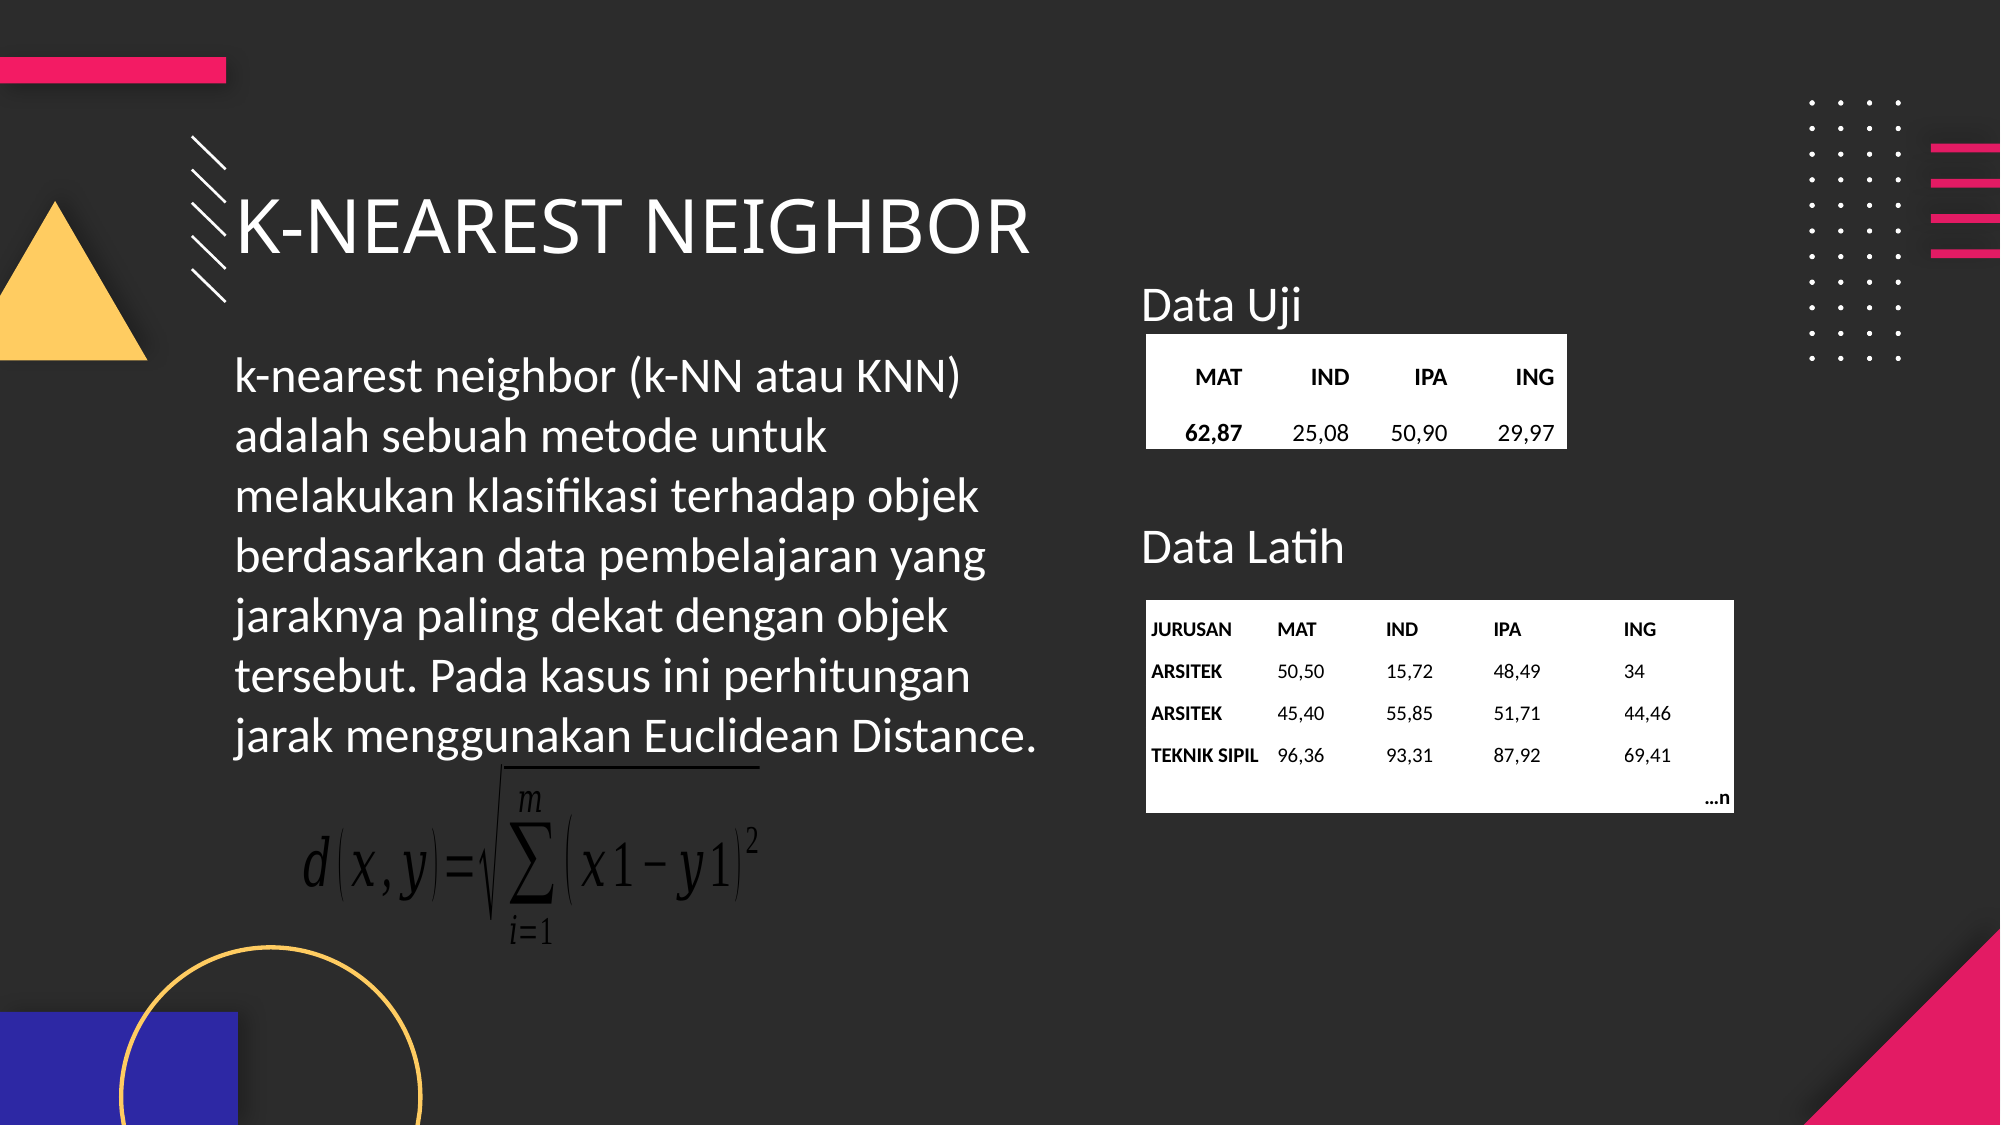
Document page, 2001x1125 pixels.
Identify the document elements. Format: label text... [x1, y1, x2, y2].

table_cell 93,31 [1387, 729, 1493, 769]
text_box K-NEAREST NEIGHBOR [219, 170, 1709, 276]
table_cell 29,97 [1460, 394, 1565, 447]
table_cell 96,36 [1278, 729, 1385, 769]
table_cell 48,49 [1494, 646, 1623, 685]
table_header IPA [1494, 602, 1623, 641]
table_header MAT [1278, 602, 1385, 641]
table_header JURUSAN [1148, 602, 1276, 641]
table_cell 87,92 [1494, 729, 1623, 769]
table_header ING [1625, 602, 1732, 641]
table_cell 25,08 [1255, 394, 1360, 447]
table_cell 55,85 [1387, 687, 1493, 727]
table_cell ARSITEK [1148, 687, 1276, 727]
picture [1810, 340, 1901, 361]
table_cell 51,71 [1494, 687, 1623, 727]
table_cell 62,87 [1148, 394, 1253, 447]
table_header IND [1387, 602, 1493, 641]
text_box k-nearest neighbor (k-NN atau KNN) adalah sebuah metode untuk melakukan klasifikasi terhadap objek berdasarkan data pembelajaran yang jaraknya paling dekat dengan objek tersebut. Pada kasus ini perhitungan jarak menggunakan Euclidean Distance. [219, 335, 1073, 771]
table_cell 50,90 [1362, 394, 1458, 447]
table_cell 69,41 [1625, 729, 1732, 769]
table_cell 34 [1625, 646, 1732, 685]
table_header IND [1255, 340, 1360, 389]
table_cell 15,72 [1387, 646, 1493, 685]
picture [191, 136, 227, 303]
table_cell 44,46 [1625, 687, 1732, 727]
picture [1810, 101, 1901, 264]
text_box Data Uji [1126, 264, 1907, 340]
table_header ING [1460, 340, 1565, 389]
text_box Data Latih [1126, 506, 1907, 582]
table_cell …n [1148, 771, 1732, 812]
table_cell ARSITEK [1148, 646, 1276, 685]
table_cell TEKNIK SIPIL [1148, 729, 1276, 769]
table_header MAT [1148, 340, 1253, 389]
table_header IPA [1362, 340, 1458, 389]
table_cell 45,40 [1278, 687, 1385, 727]
table_cell 50,50 [1278, 646, 1385, 685]
